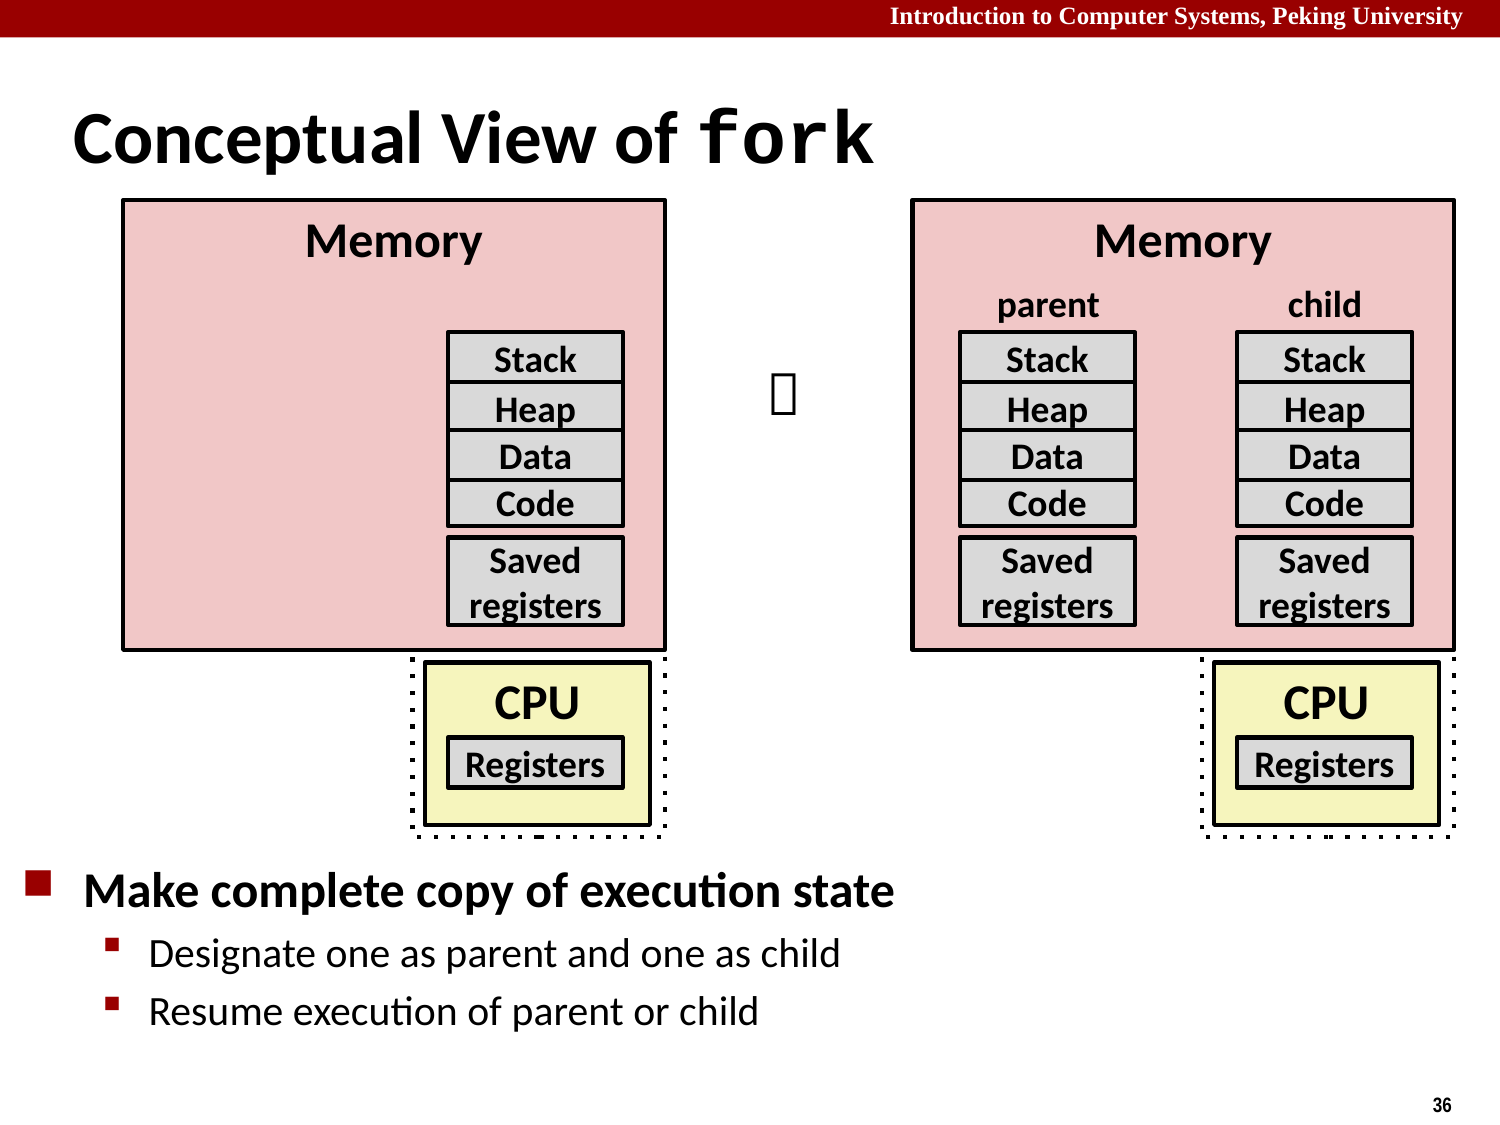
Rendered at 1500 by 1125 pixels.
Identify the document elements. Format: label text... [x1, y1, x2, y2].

text_box child [1237, 273, 1413, 331]
list Make complete copy of execution state Designate one as parent and one as child Resume execution of parent or child [11, 849, 1308, 1068]
text_box Registers [1236, 737, 1412, 788]
text_box [412, 650, 665, 838]
text_box CPU [1214, 662, 1440, 825]
text_box Memory [912, 199, 1454, 650]
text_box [959, 331, 1136, 626]
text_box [1236, 331, 1413, 626]
text_box parent [961, 273, 1136, 331]
text_box  [751, 349, 817, 435]
title Conceptual View of fork [58, 71, 1305, 197]
text_box Memory [123, 199, 665, 650]
text_box [1201, 650, 1454, 838]
text_box Registers [447, 737, 623, 788]
text_box CPU [424, 662, 650, 825]
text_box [447, 331, 624, 626]
